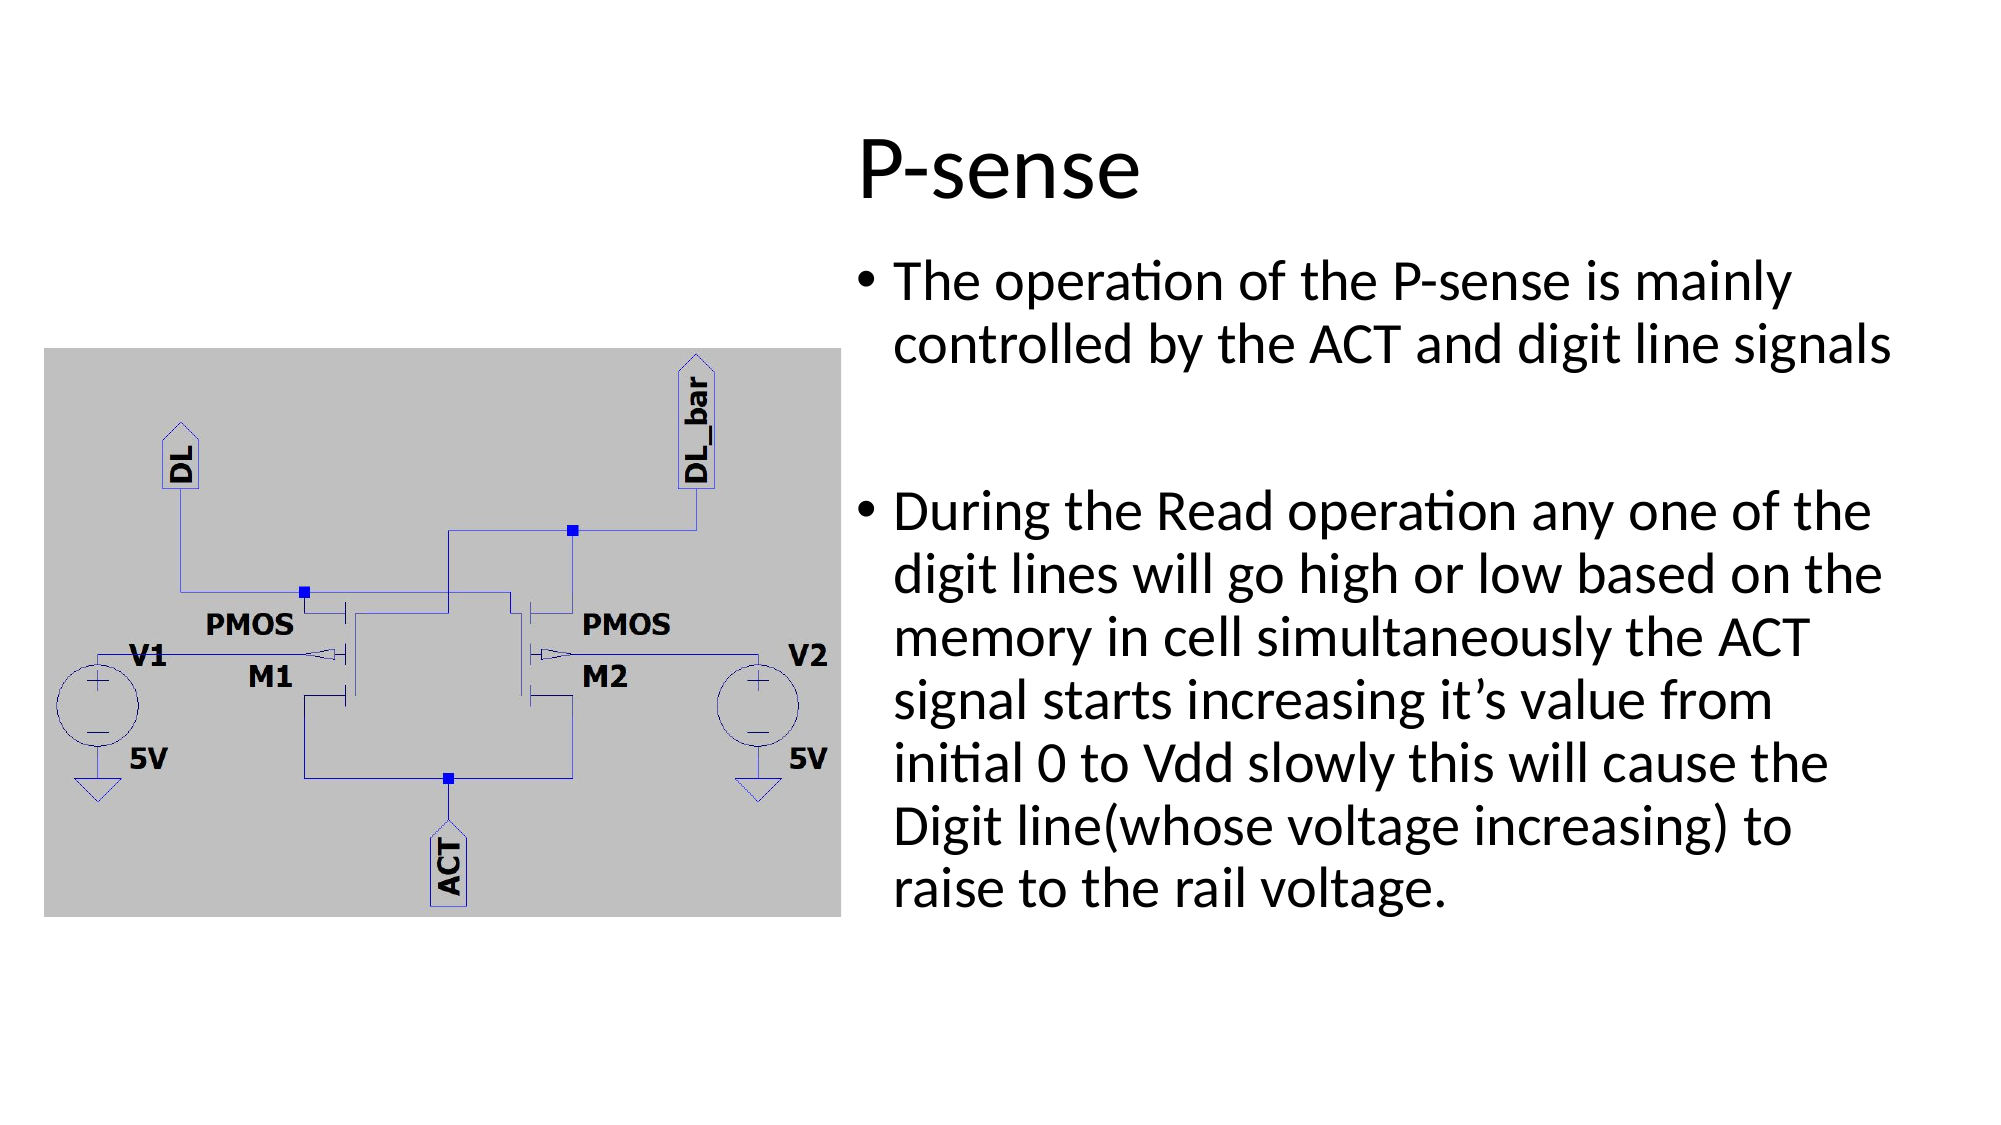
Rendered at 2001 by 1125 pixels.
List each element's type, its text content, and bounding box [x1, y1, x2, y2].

title P-sense [137, 59, 1863, 278]
picture [43, 347, 842, 918]
list The operation of the P-sense is mainly controlled by the ACT and digit line signals During the Read operation any one of the digit lines will go high or low based on the memory in cell simultaneously the ACT signal starts increasing it’s value from initial 0 to Vdd slowly this will cause the Digit line(whose voltage increasing) to raise to the rail voltage. [841, 242, 1916, 1066]
